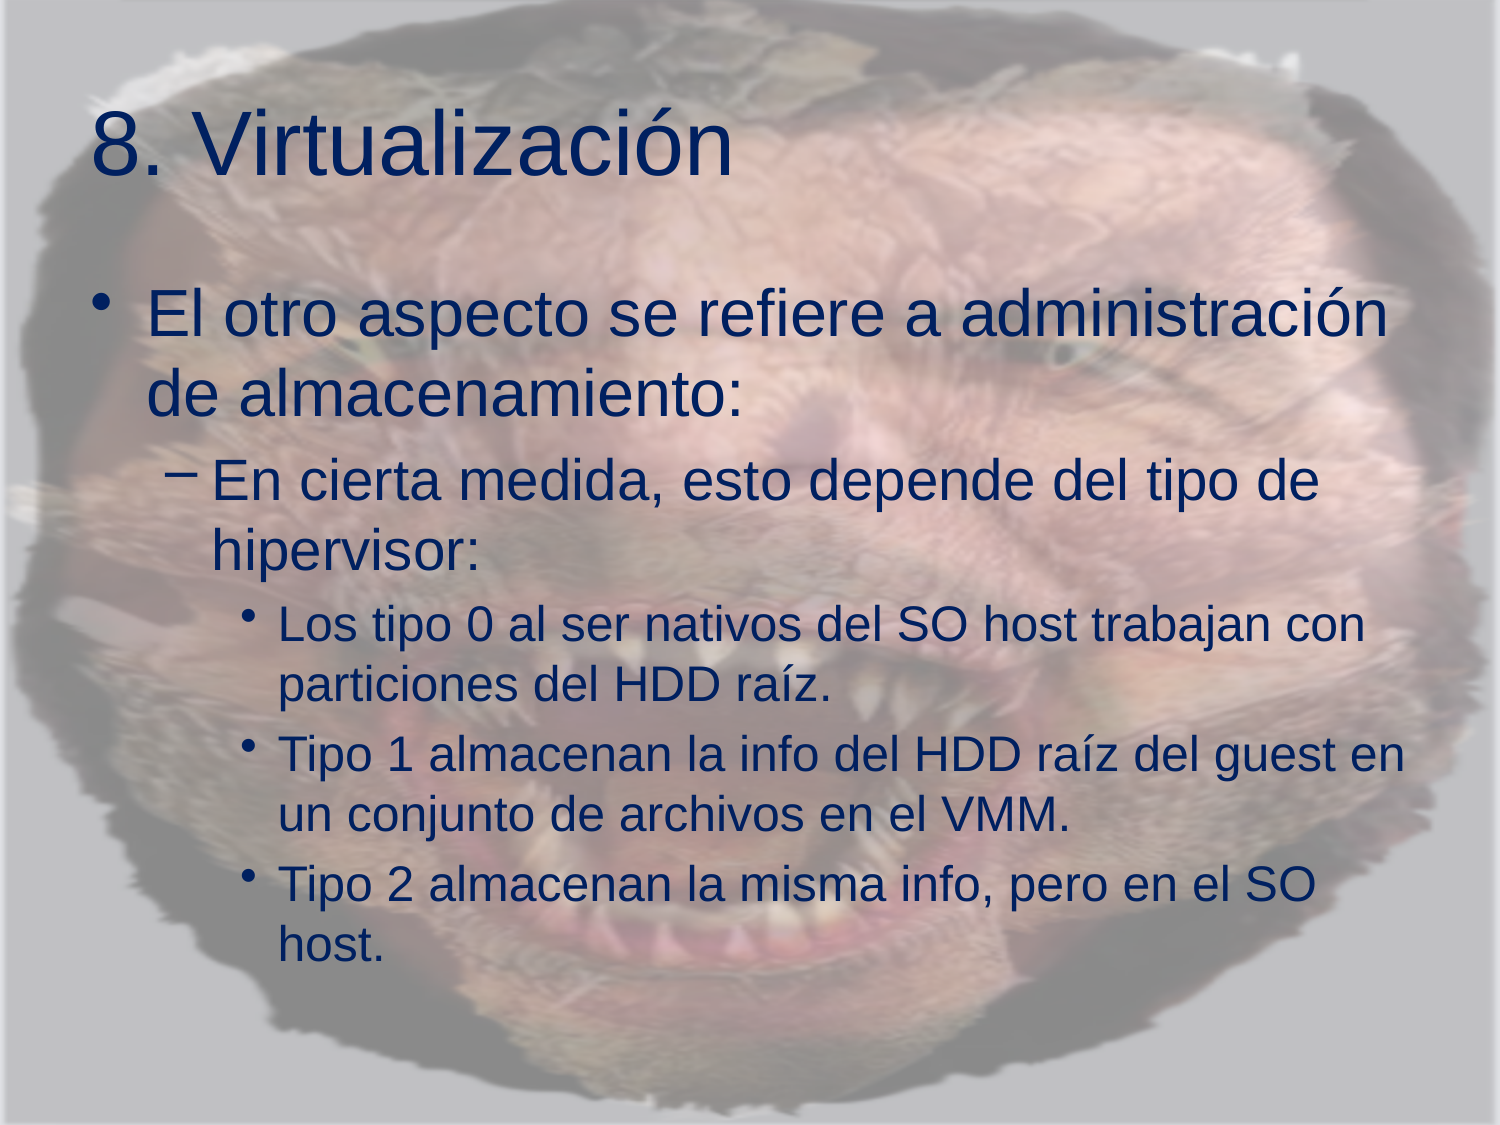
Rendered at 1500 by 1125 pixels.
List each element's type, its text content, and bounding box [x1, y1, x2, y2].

title 8. Virtualización [75, 45, 1425, 233]
list El otro aspecto se refiere a administración de almacenamiento: En cierta medida, esto depende del tipo de hipervisor: Los tipo 0 al ser nativos del SO host trabajan con particiones del HDD raíz. Tipo 1 almacenan la info del HDD raíz del guest en un conjunto de archivos en el VMM. Tipo 2 almacenan la misma info, pero en el SO host. [75, 262, 1425, 1005]
